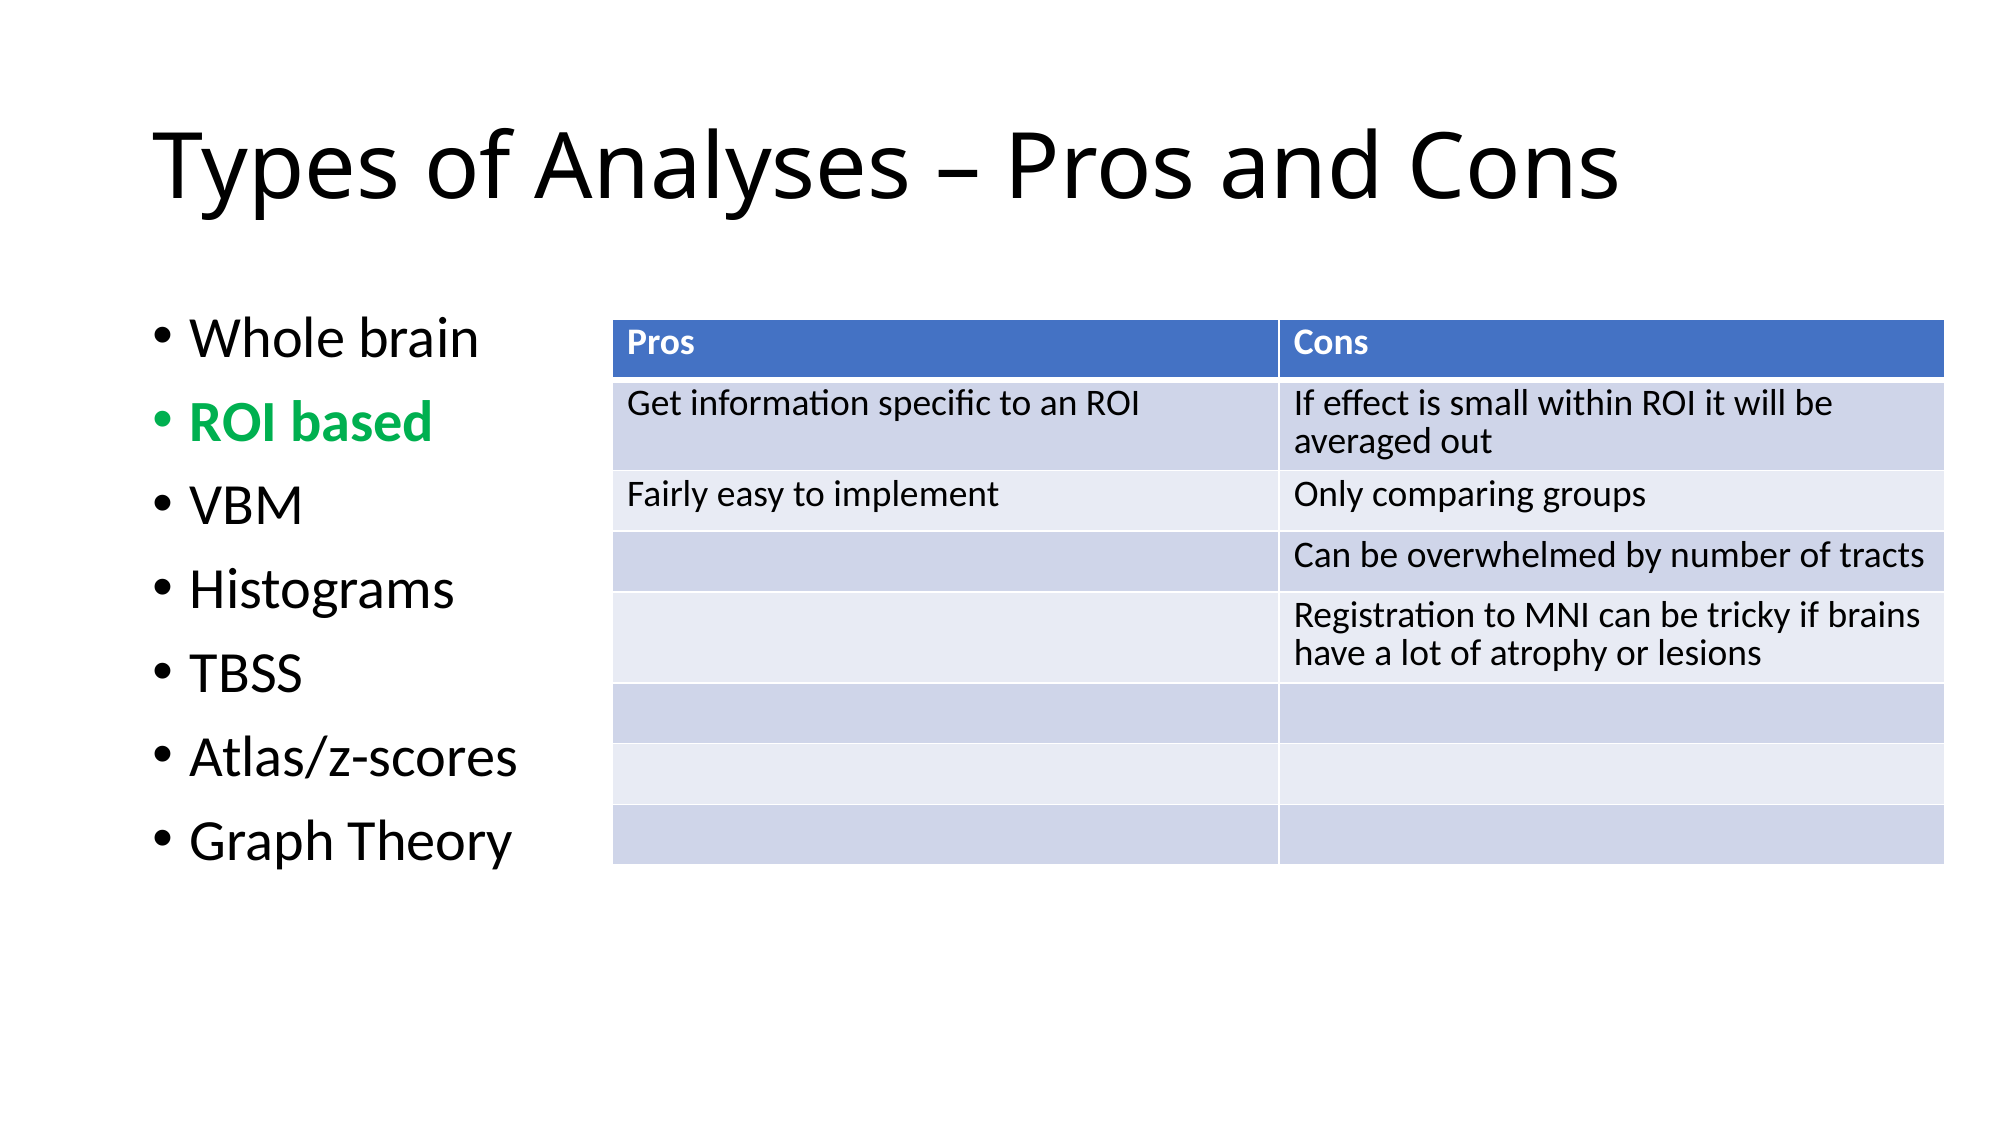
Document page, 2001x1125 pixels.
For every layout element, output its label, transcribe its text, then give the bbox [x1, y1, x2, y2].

table_cell [1280, 805, 1944, 864]
table_cell Can be overwhelmed by number of tracts [1280, 532, 1944, 591]
table_cell [613, 593, 1278, 682]
table_header Cons [1280, 320, 1944, 377]
list Whole brain ROI based VBM Histograms TBSS Atlas/z-scores Graph Theory [137, 299, 1863, 1014]
table_cell [613, 805, 1278, 864]
table_cell Registration to MNI can be tricky if brains have a lot of atrophy or lesions [1280, 593, 1944, 682]
table_cell [613, 744, 1278, 804]
table_cell [613, 532, 1278, 591]
table_cell Only comparing groups [1280, 471, 1944, 530]
table_cell If effect is small within ROI it will be averaged out [1280, 383, 1944, 470]
table_cell Fairly easy to implement [613, 471, 1278, 530]
table_header Pros [613, 320, 1278, 377]
table_cell [1280, 684, 1944, 743]
table_cell [613, 684, 1278, 743]
table_cell [1280, 744, 1944, 804]
title Types of Analyses – Pros and Cons [137, 59, 1863, 278]
table_cell Get information specific to an ROI [613, 383, 1278, 470]
